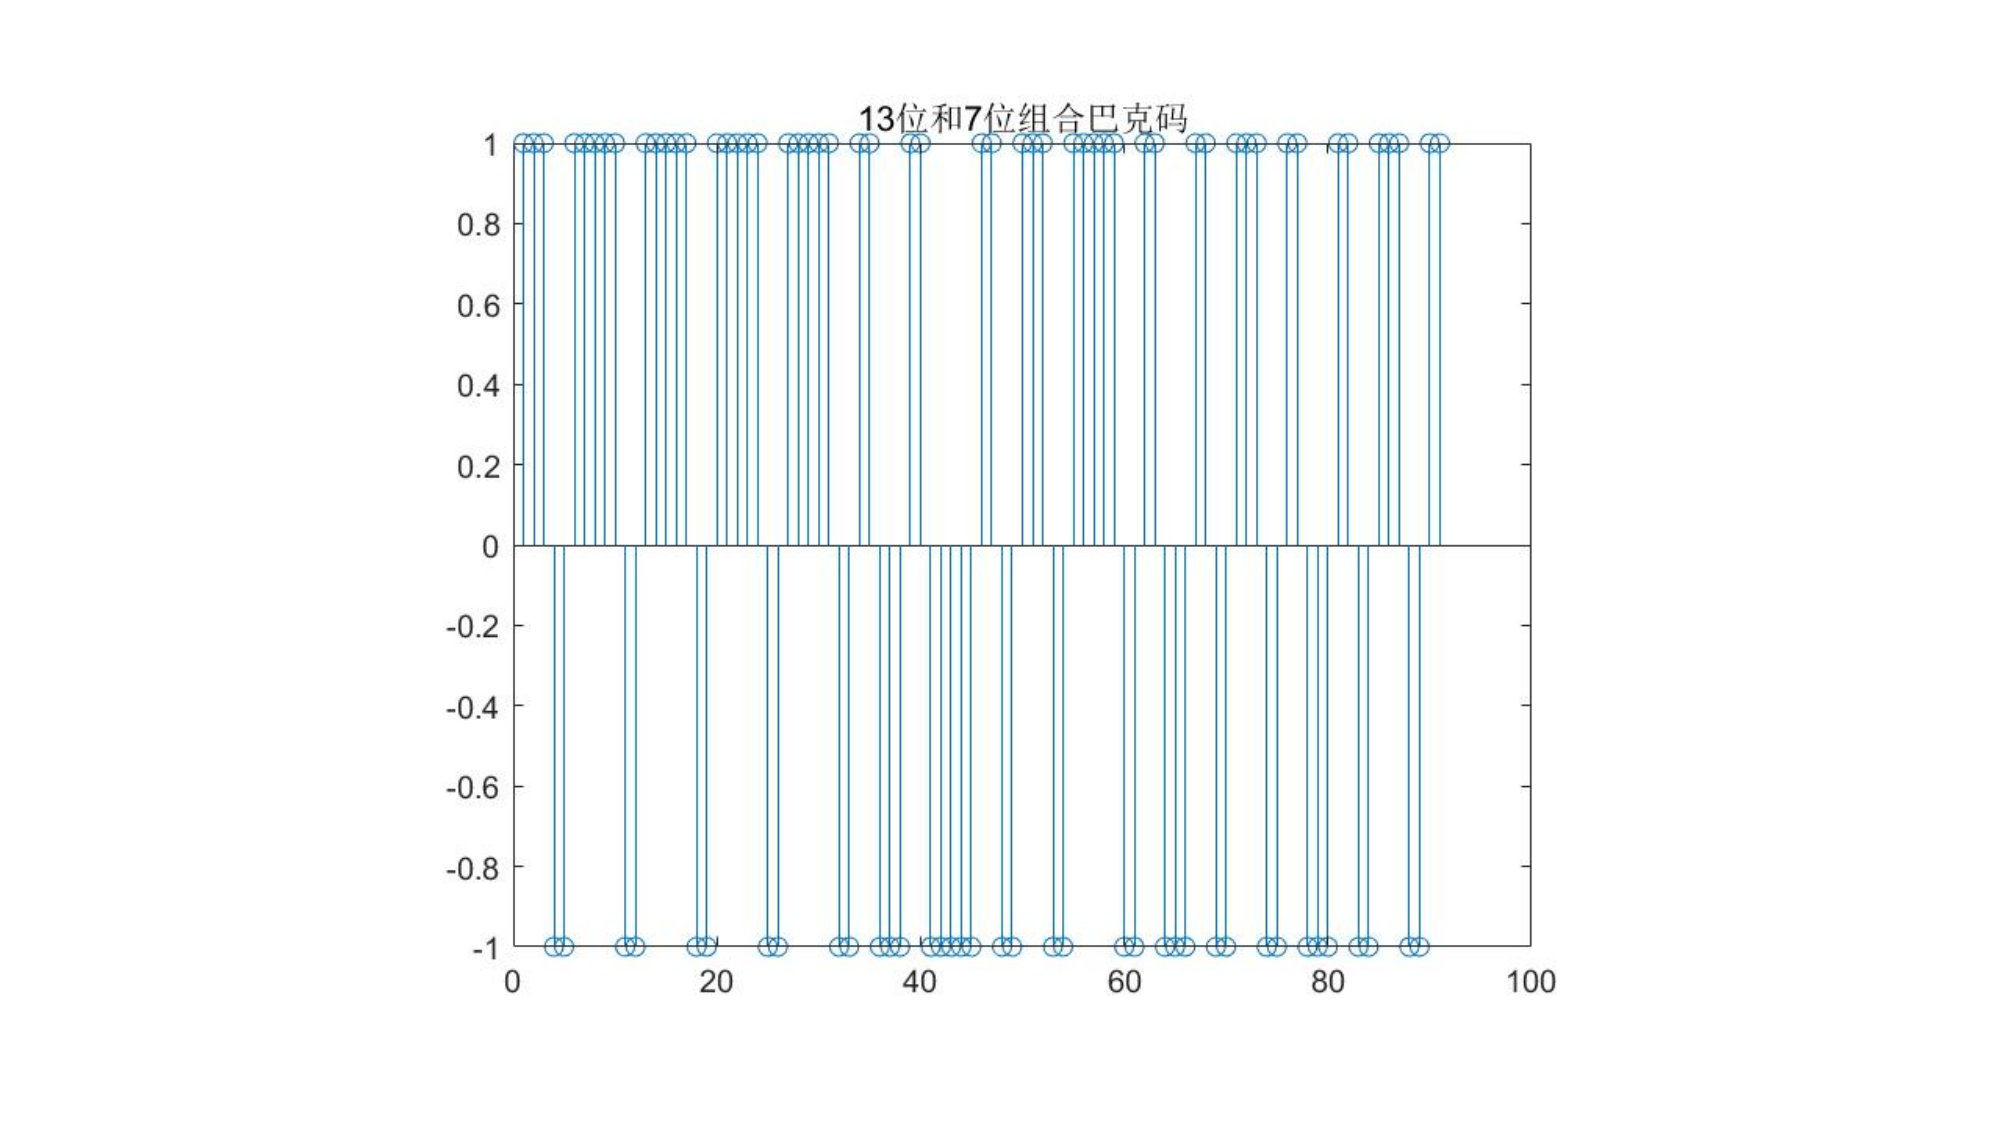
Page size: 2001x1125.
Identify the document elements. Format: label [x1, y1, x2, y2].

picture [343, 70, 1657, 1055]
